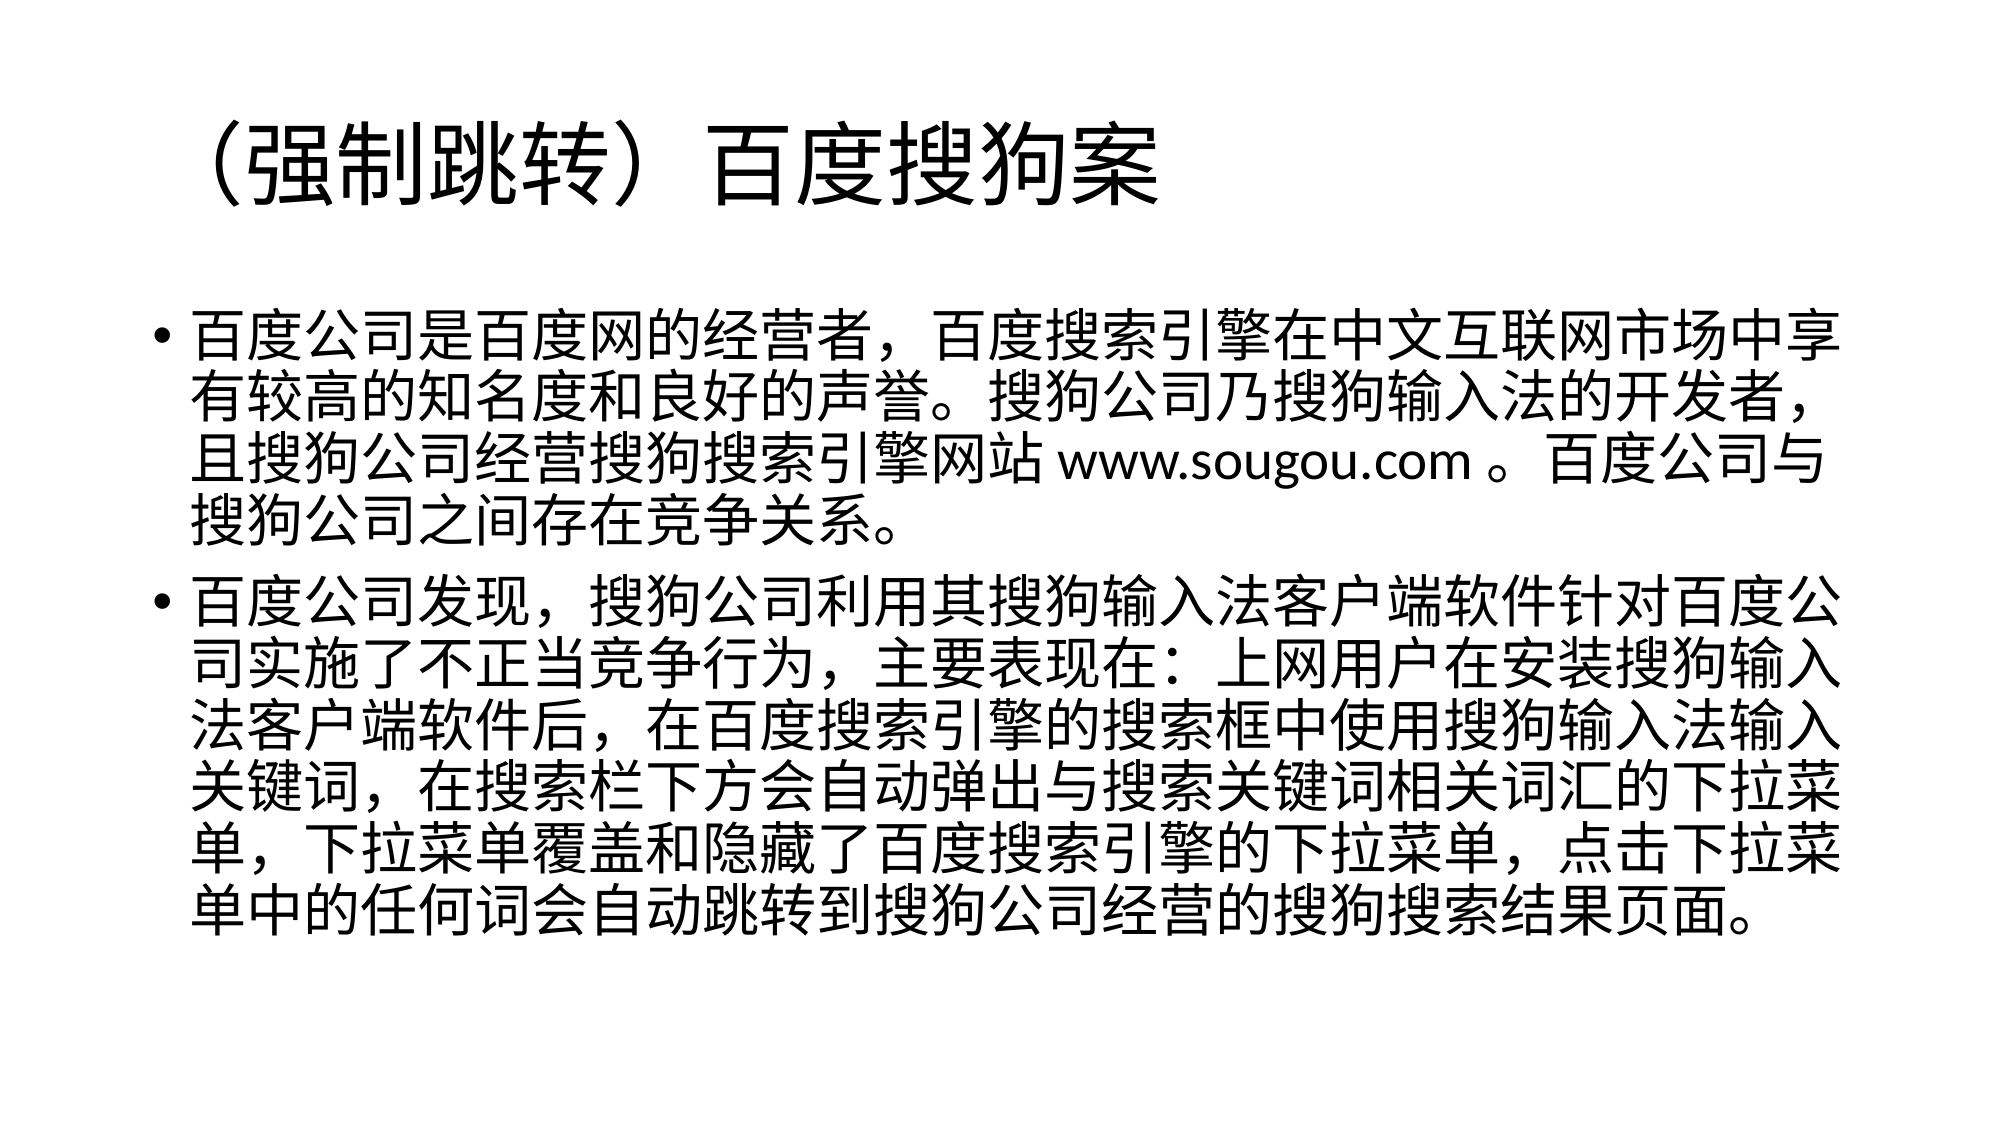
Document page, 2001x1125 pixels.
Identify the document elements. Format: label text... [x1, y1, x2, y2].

list 百度公司是百度网的经营者，百度搜索引擎在中文互联网市场中享有较高的知名度和良好的声誉。搜狗公司乃搜狗输入法的开发者，且搜狗公司经营搜狗搜索引擎网站www.sougou.com。百度公司与搜狗公司之间存在竞争关系。 百度公司发现，搜狗公司利用其搜狗输入法客户端软件针对百度公司实施了不正当竞争行为，主要表现在：上网用户在安装搜狗输入法客户端软件后，在百度搜索引擎的搜索框中使用搜狗输入法输入关键词，在搜索栏下方会自动弹出与搜索关键词相关词汇的下拉菜单，下拉菜单覆盖和隐藏了百度搜索引擎的下拉菜单，点击下拉菜单中的任何词会自动跳转到搜狗公司经营的搜狗搜索结果页面。 [137, 299, 1863, 1014]
title （强制跳转）百度搜狗案 [137, 59, 1863, 278]
